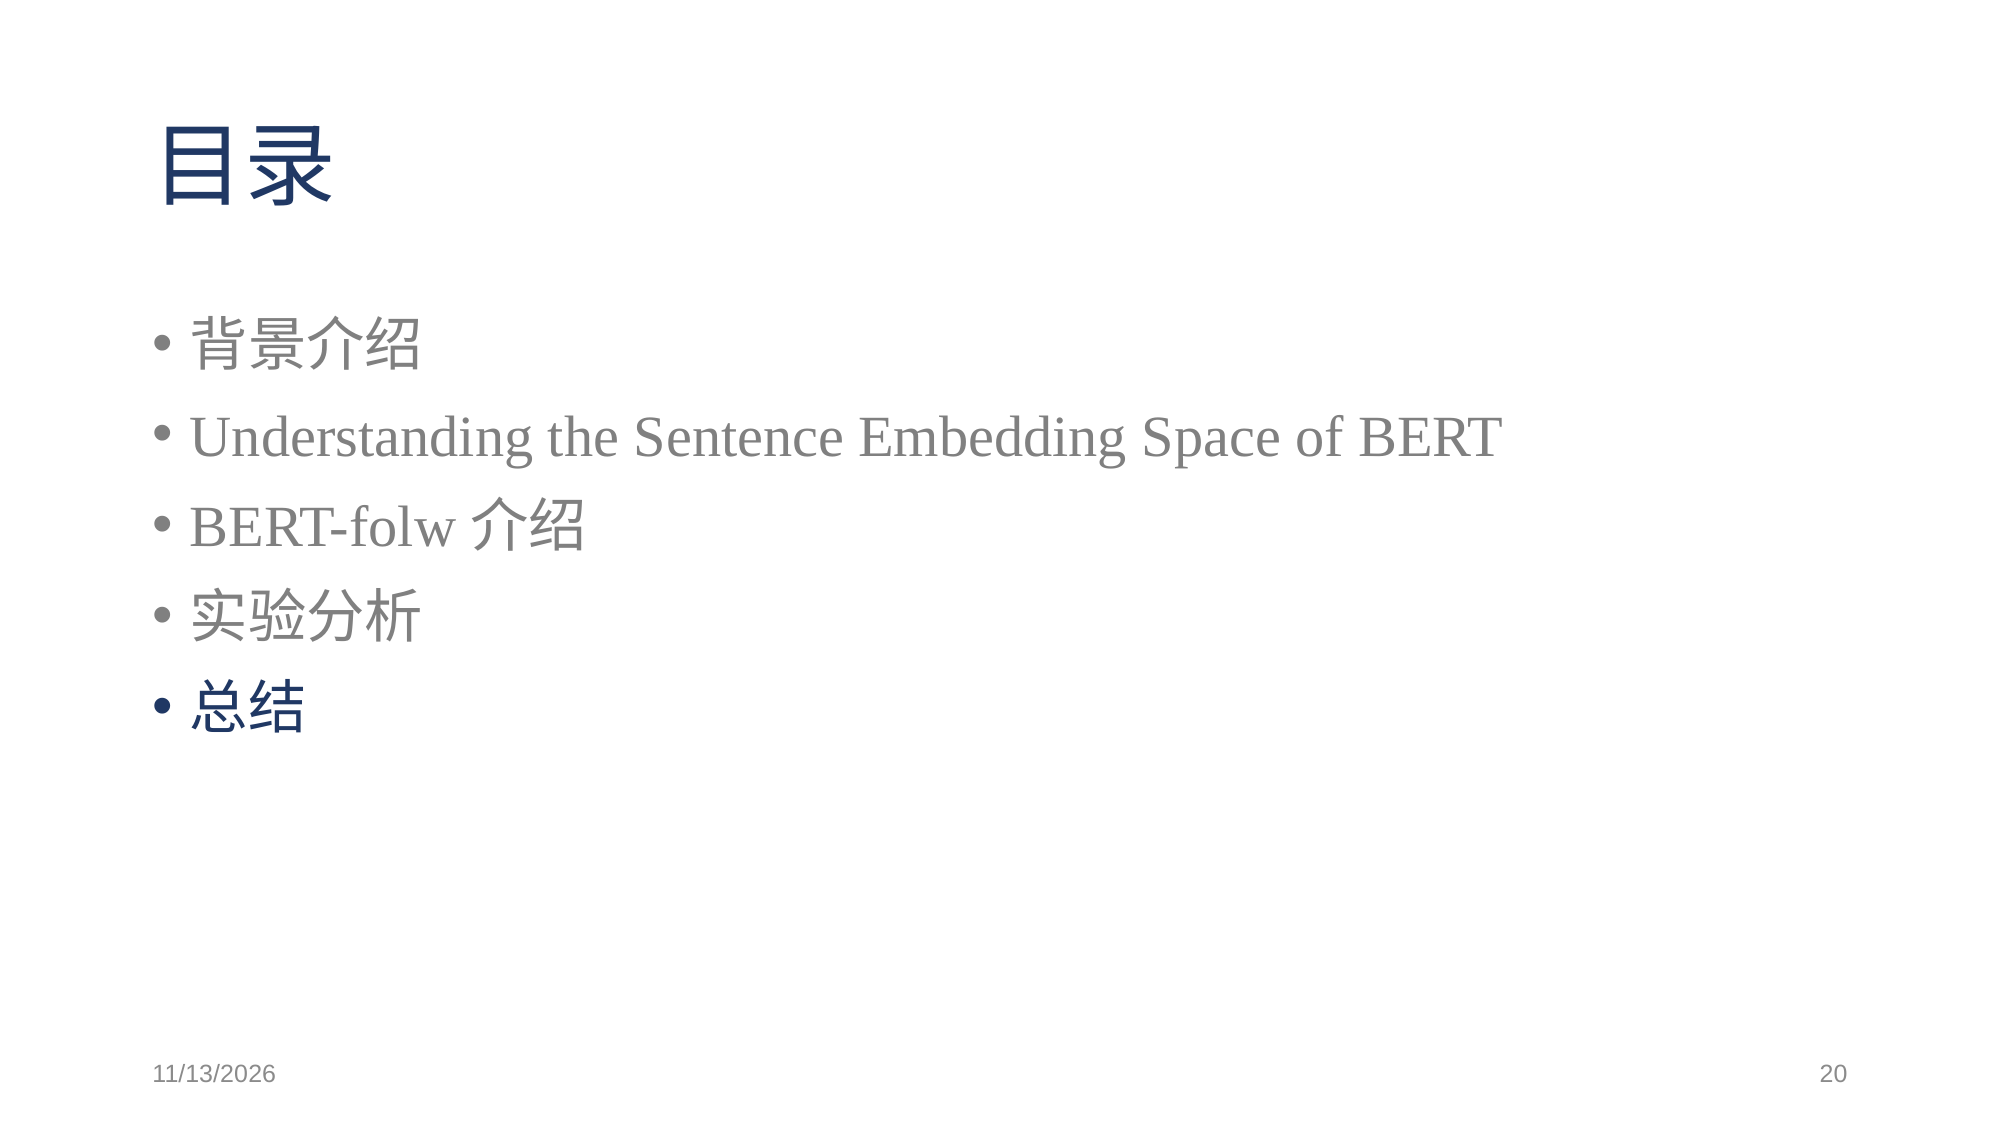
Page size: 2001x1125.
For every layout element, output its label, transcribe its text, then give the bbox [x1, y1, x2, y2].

title 目录 [137, 59, 1863, 278]
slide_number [137, 1042, 588, 1103]
slide_number 20 [1412, 1042, 1863, 1103]
list 背景介绍 Understanding the Sentence Embedding Space of BERT BERT-folw介绍 实验分析 总结 [137, 299, 1863, 1014]
